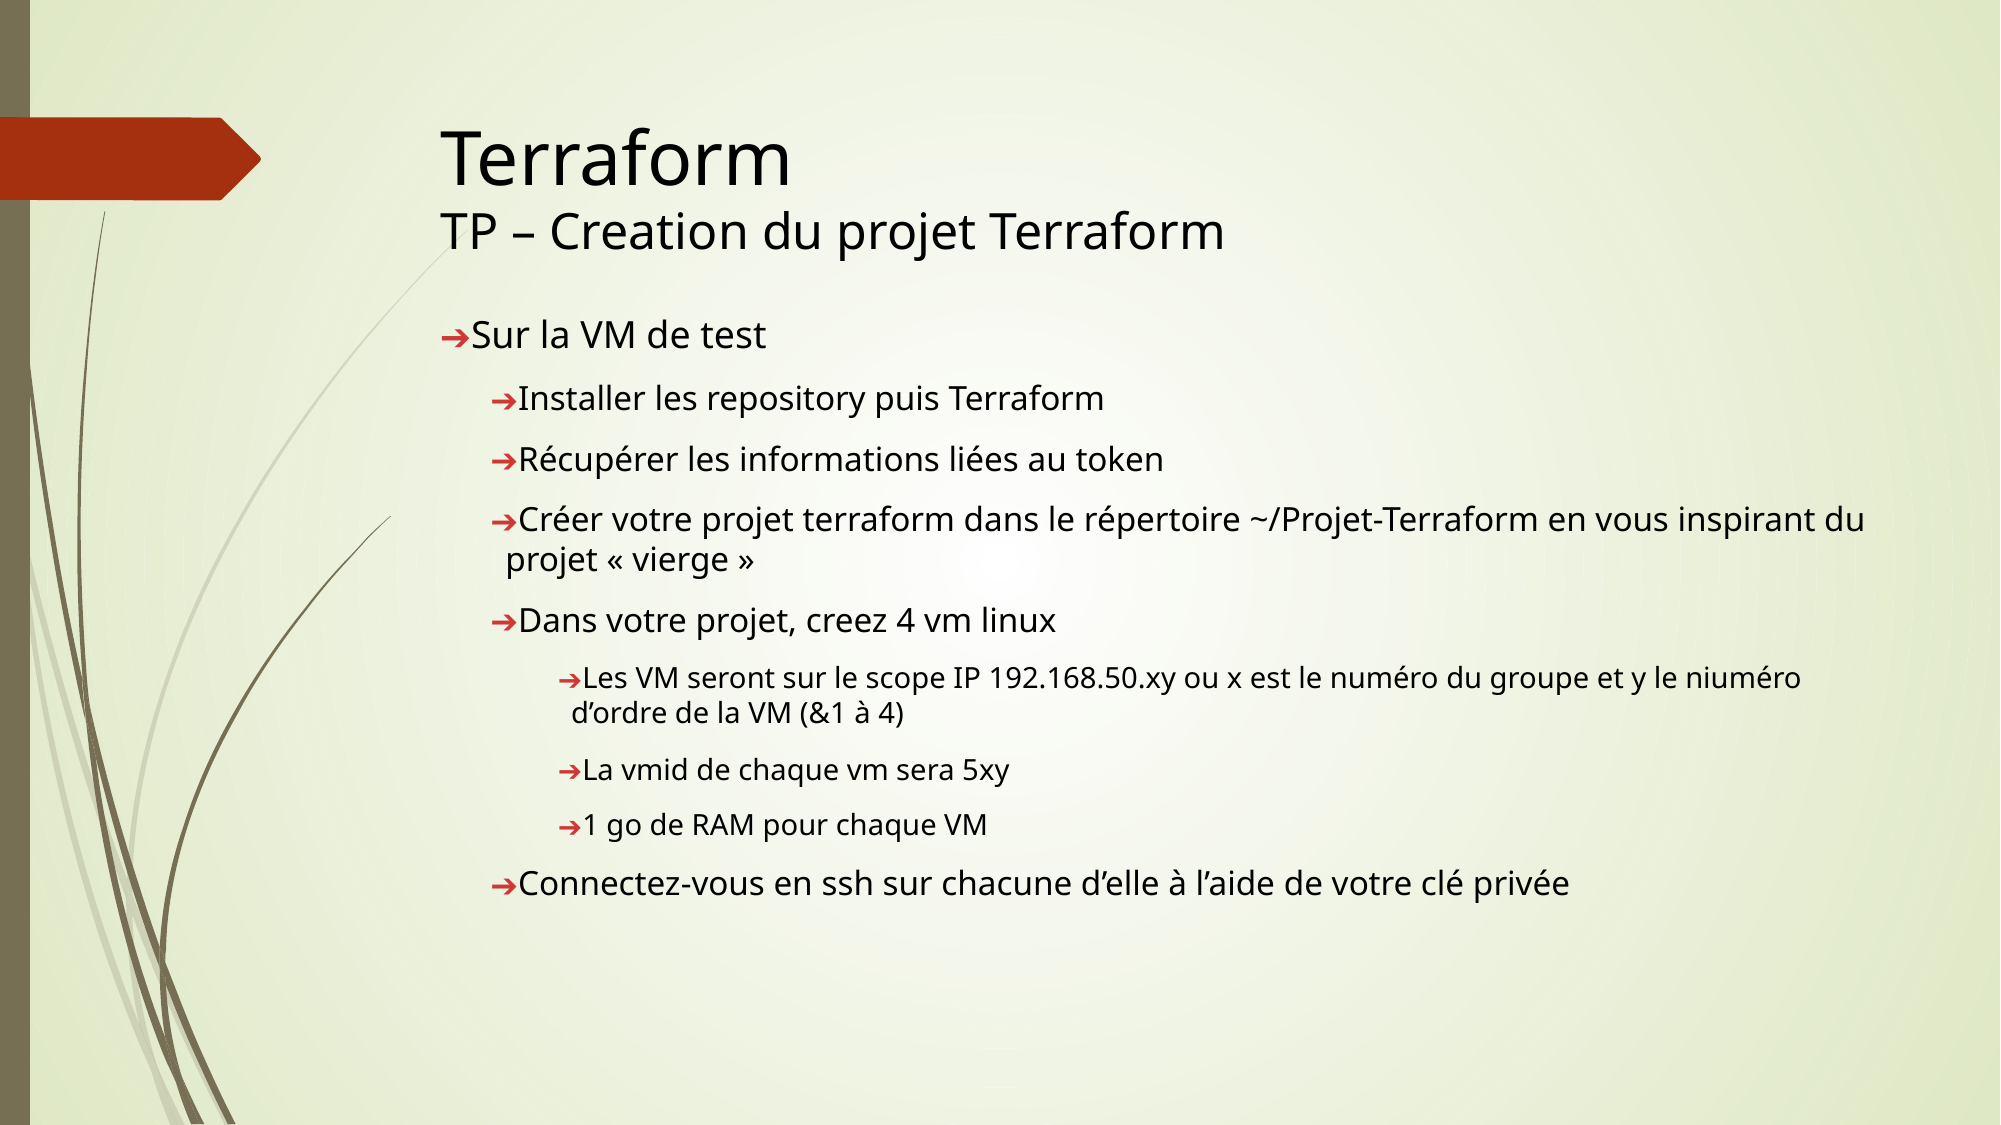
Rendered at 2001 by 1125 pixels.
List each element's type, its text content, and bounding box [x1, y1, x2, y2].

list Sur la VM de test Installer les repository puis Terraform Récupérer les informations liées au token Créer votre projet terraform dans le répertoire ~/Projet-Terraform en vous inspirant du projet « vierge » Dans votre projet, creez 4 vm linux Les VM seront sur le scope IP 192.168.50.xy ou x est le numéro du groupe et y le niuméro d’ordre de la VM (&1 à 4) La vmid de chaque vm sera 5xy 1 go de RAM pour chaque VM Connectez-vous en ssh sur chacune d’elle à l’aide de votre clé privée [424, 237, 1888, 1023]
title Terraform TP – Creation du projet Terraform [425, 102, 1888, 237]
